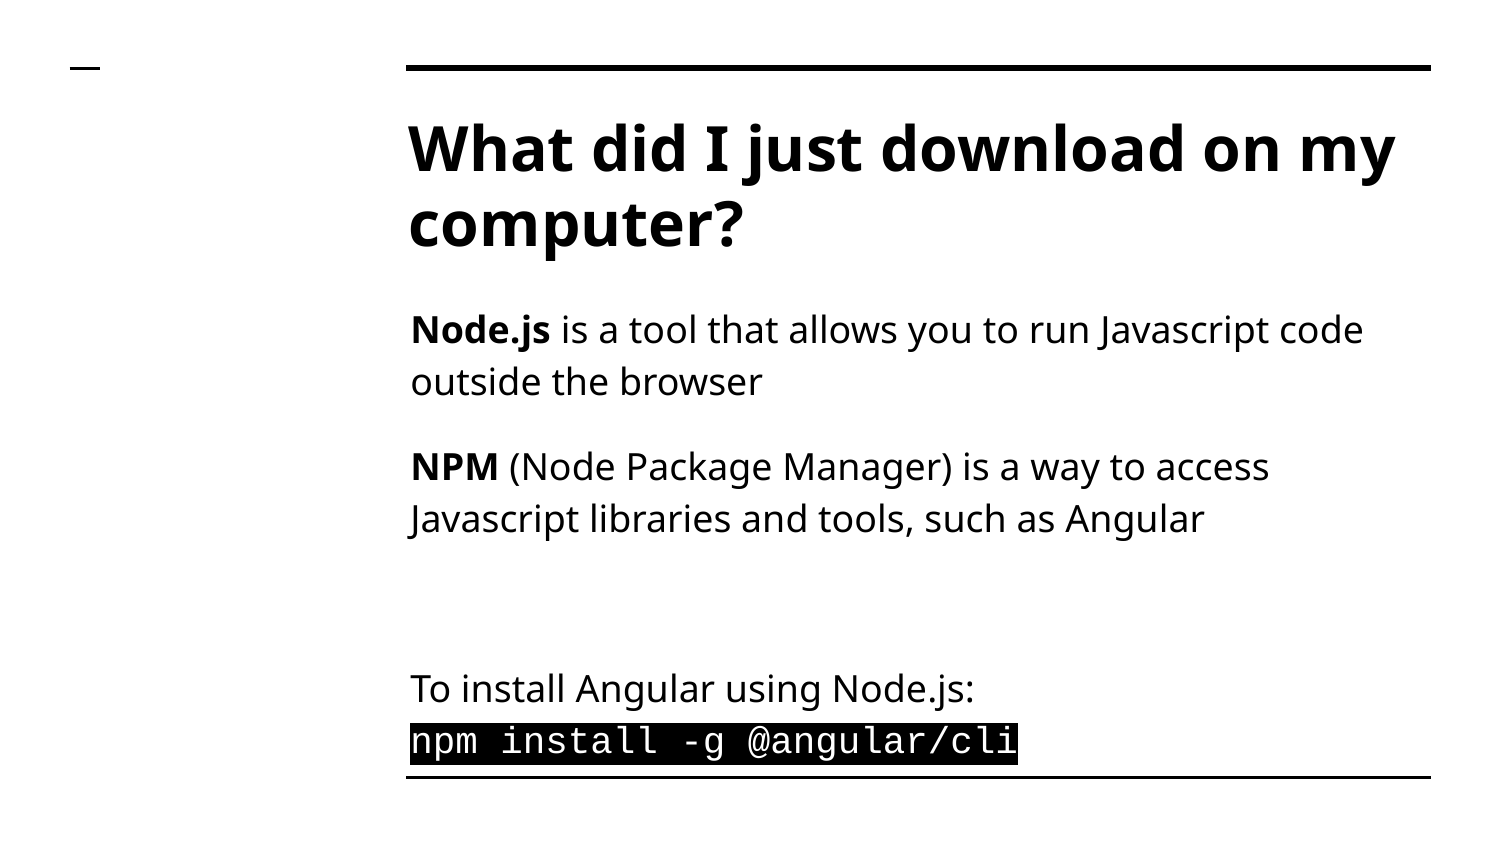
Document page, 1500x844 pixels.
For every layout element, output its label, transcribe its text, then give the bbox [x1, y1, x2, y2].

list Node.js is a tool that allows you to run Javascript code outside the browser NPM (Node Package Manager) is a way to access Javascript libraries and tools, such as Angular To install Angular using Node.js: npm install -g @angular/cli [395, 284, 1433, 755]
title What did I just download on my computer? [393, 94, 1431, 199]
